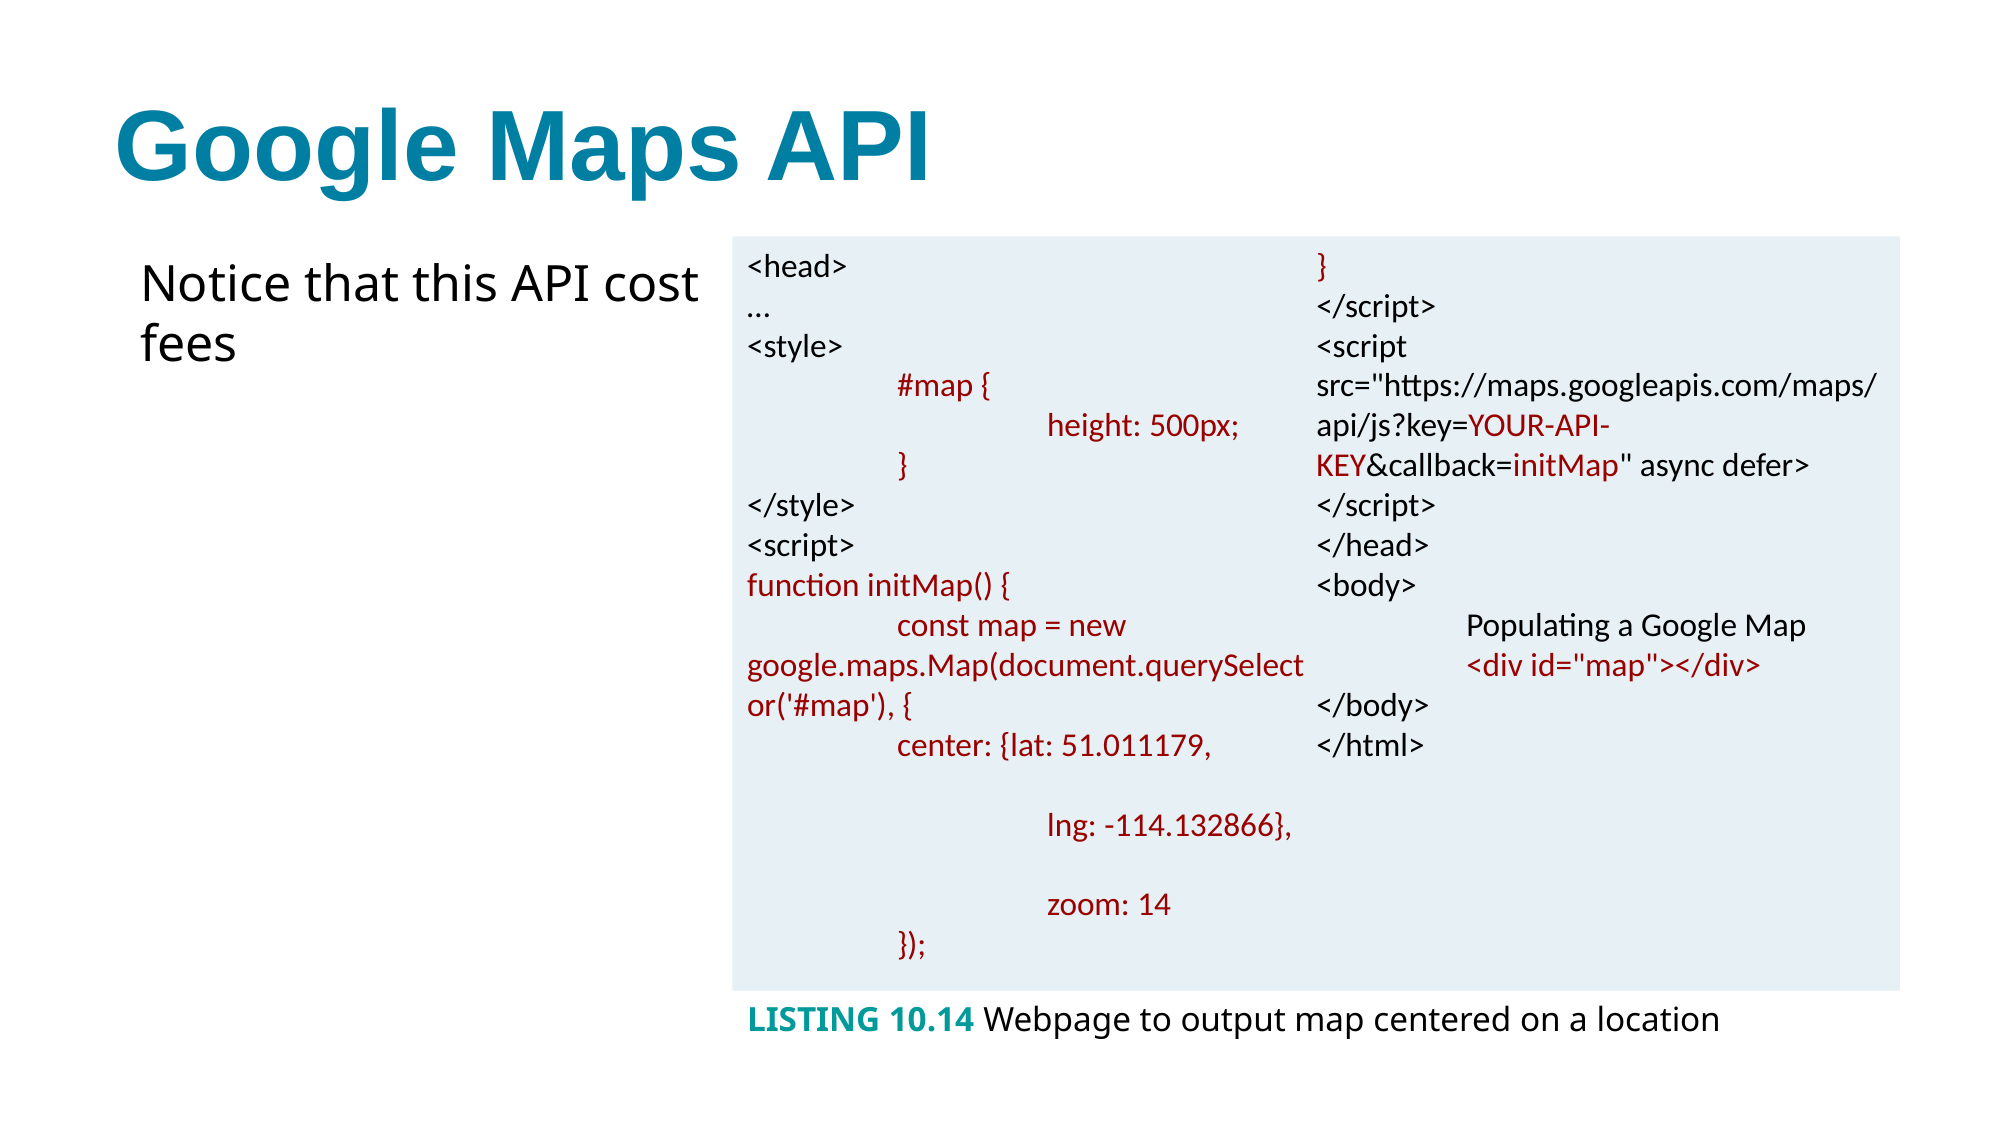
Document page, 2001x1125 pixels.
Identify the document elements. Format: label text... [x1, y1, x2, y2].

text_box LISTING 10.14 Webpage to output map centered on a location [732, 990, 1900, 1046]
list Notice that this API cost fees [99, 236, 732, 1010]
title Google Maps API [99, 35, 1900, 216]
text_box <head> … <style> #map { height: 500px; } </style> <script> function initMap() { const map = new google.maps.Map(document.querySelector('#map'), { center: {lat: 51.011179, lng: -114.132866}, zoom: 14 }); } </script> <script src="https://maps.googleapis.com/maps/api/js?key=YOUR-API-KEY&callback=initMap" async defer> </script> </head> <body> Populating a Google Map <div id="map"></div> </body> </html> [732, 236, 1900, 990]
